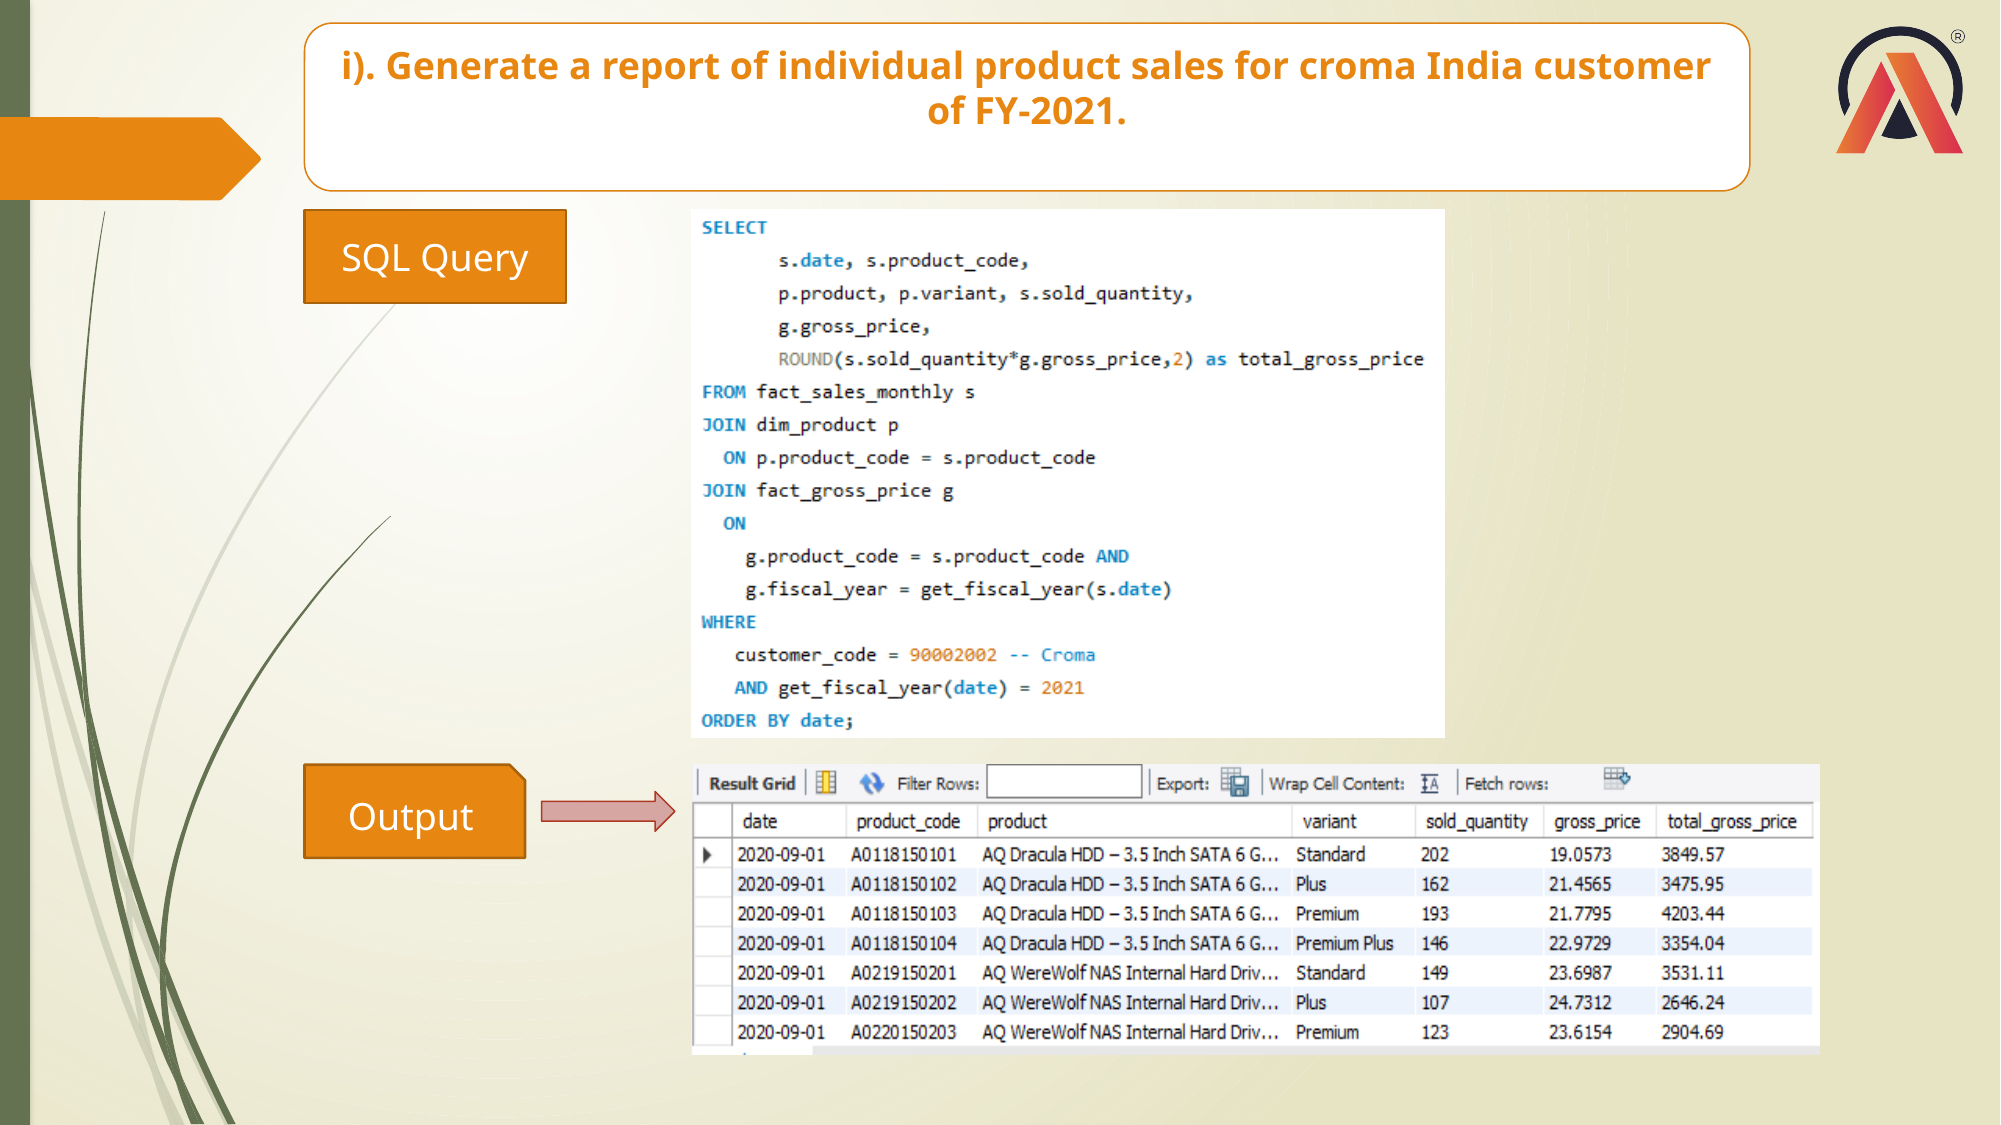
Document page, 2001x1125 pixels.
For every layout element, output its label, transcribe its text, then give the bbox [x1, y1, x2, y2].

text_box i). Generate a report of individual product sales for croma India customer of FY-2021. [303, 22, 1751, 192]
text_box [540, 790, 676, 832]
picture [691, 764, 1820, 1055]
picture [1833, 22, 1969, 155]
picture [691, 209, 1445, 739]
text_box Output [303, 763, 527, 860]
text_box SQL Query [303, 209, 567, 304]
